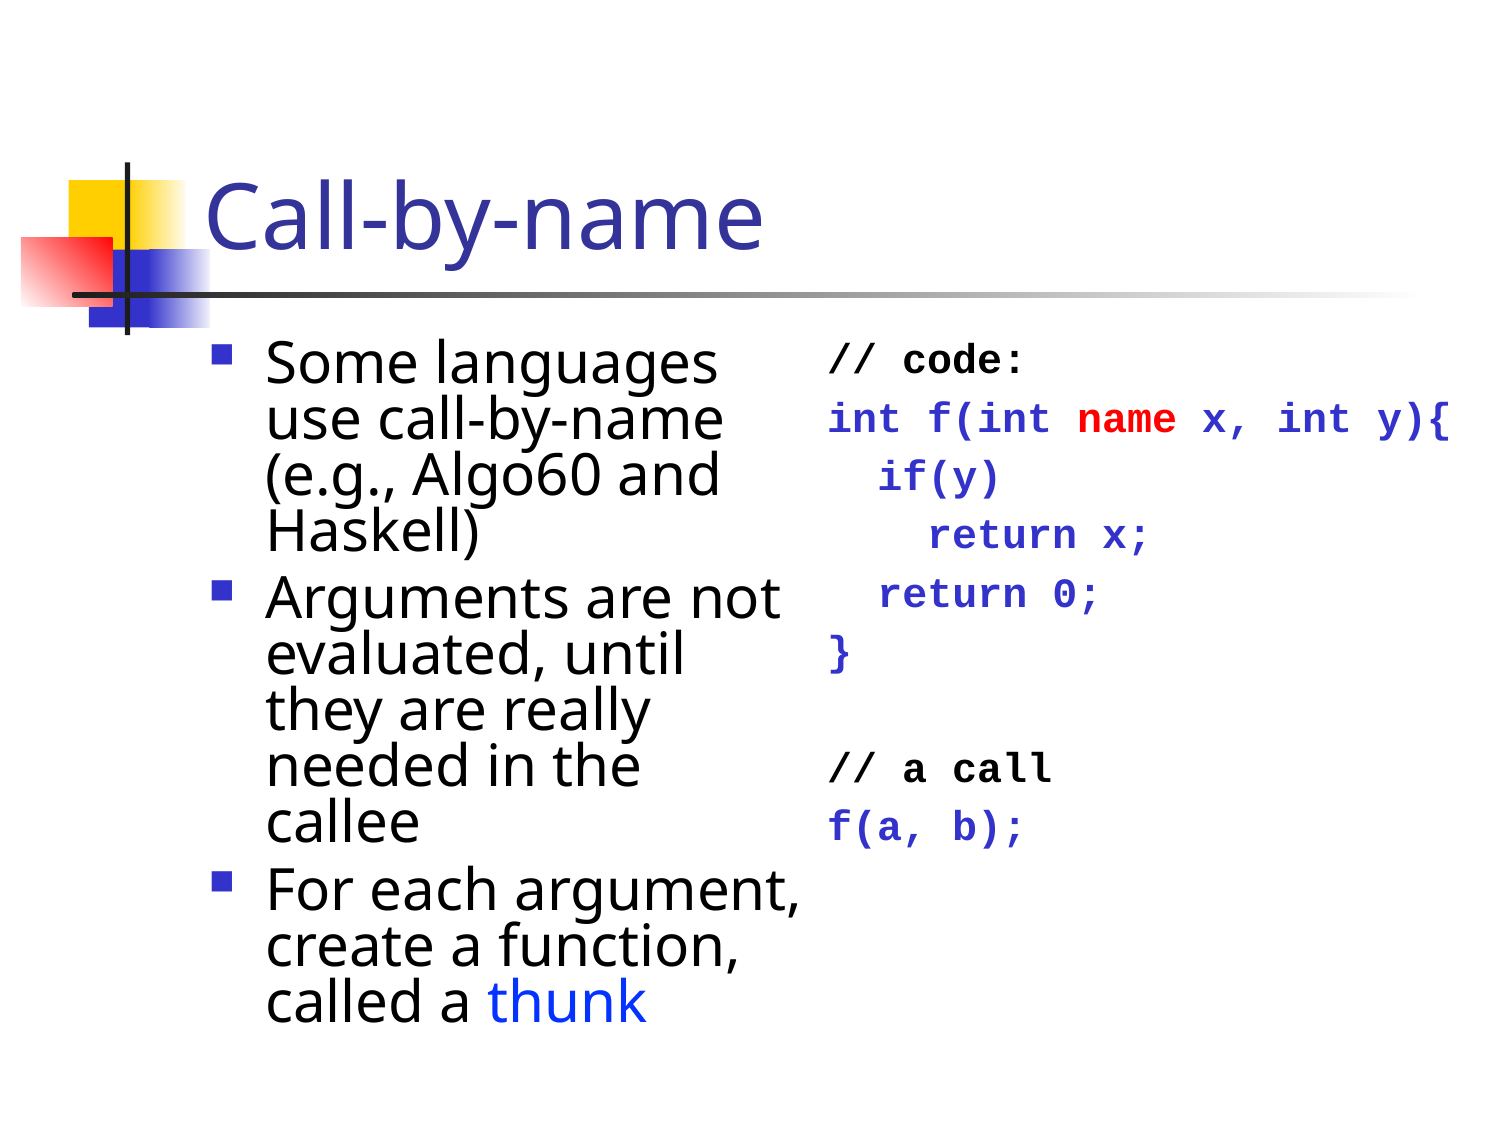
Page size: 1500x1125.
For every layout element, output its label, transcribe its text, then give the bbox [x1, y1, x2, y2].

title Call-by-name [188, 35, 1468, 275]
text_box // code: int f(int name x, int y){ if(y) return x; return 0; } // a call f(a, b); [812, 324, 1475, 1000]
list Some languages use call-by-name (e.g., Algo60 and Haskell) Arguments are not evaluated, until they are really needed in the callee For each argument, create a function, called a thunk [193, 331, 825, 1006]
